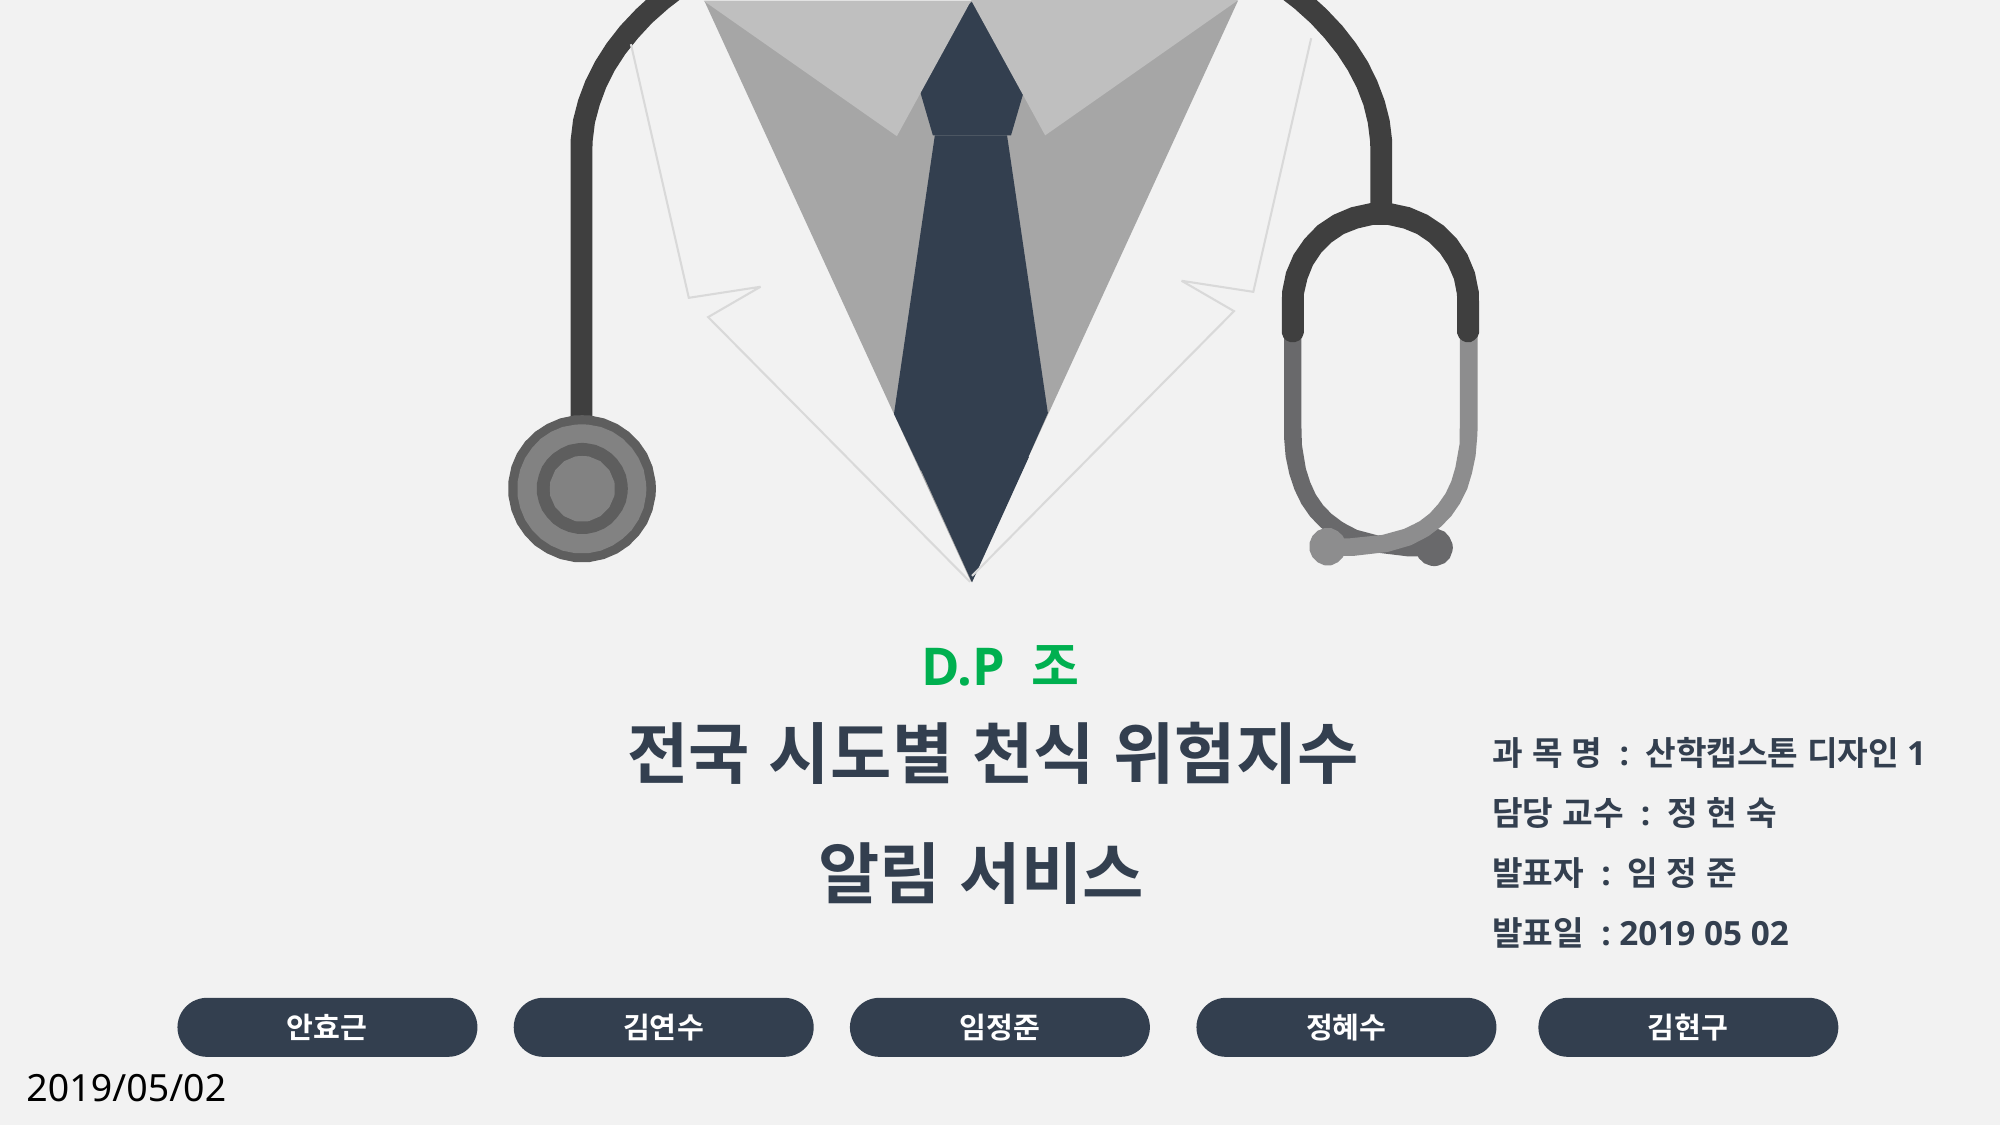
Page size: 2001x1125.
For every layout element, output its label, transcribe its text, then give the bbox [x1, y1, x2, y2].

text_box D.P 조 [861, 594, 1139, 704]
text_box 김현구 [1551, 1053, 1826, 1058]
text_box 김연수 [512, 996, 815, 1058]
text_box 임정준 [848, 996, 1151, 1058]
text_box 안효근 [176, 996, 479, 1058]
text_box 전국 시도별 천식 위험지수 알림 서비스 [500, 664, 1506, 919]
text_box 2019/05/02 [11, 1056, 302, 1117]
text_box 과 목 명 : 산학캡스톤 디자인1 담당 교수 : 정 현 숙 발표자 : 임 정 준 발표일 : 2019 05 02 [1477, 704, 1989, 1053]
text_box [508, 0, 1480, 583]
text_box 정혜수 [1195, 996, 1484, 1058]
